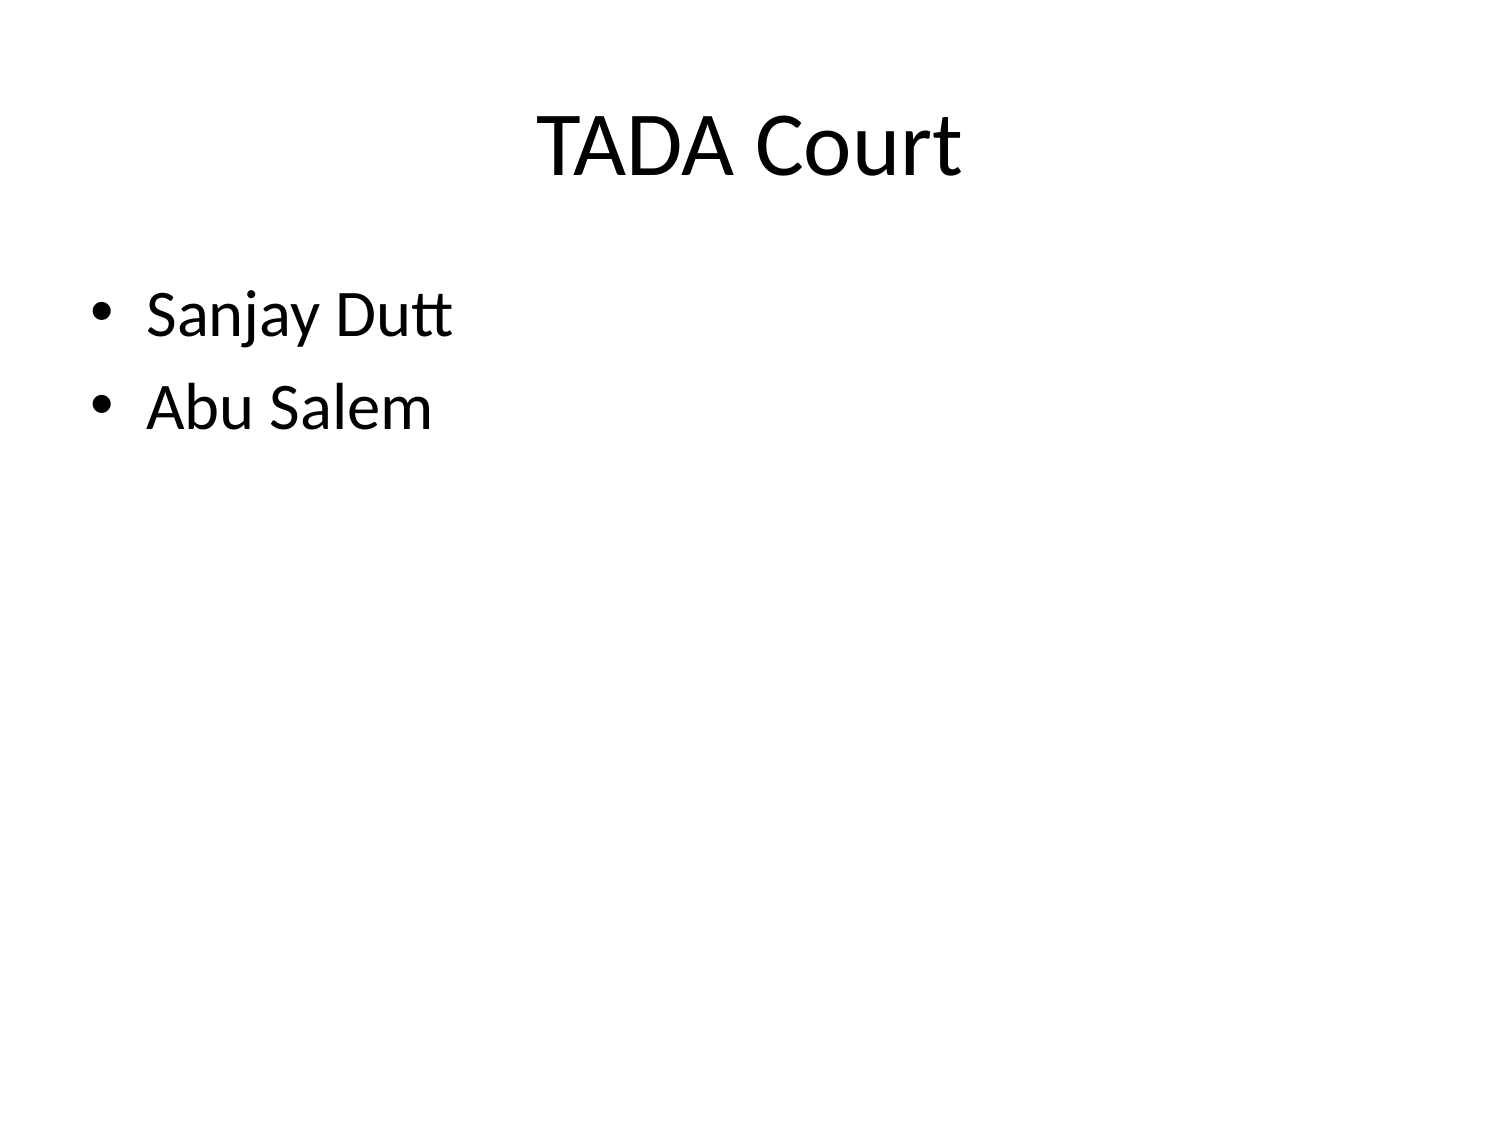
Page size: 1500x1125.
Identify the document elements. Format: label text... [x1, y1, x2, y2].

list Sanjay Dutt Abu Salem [75, 262, 1425, 1005]
title TADA Court [75, 45, 1425, 233]
